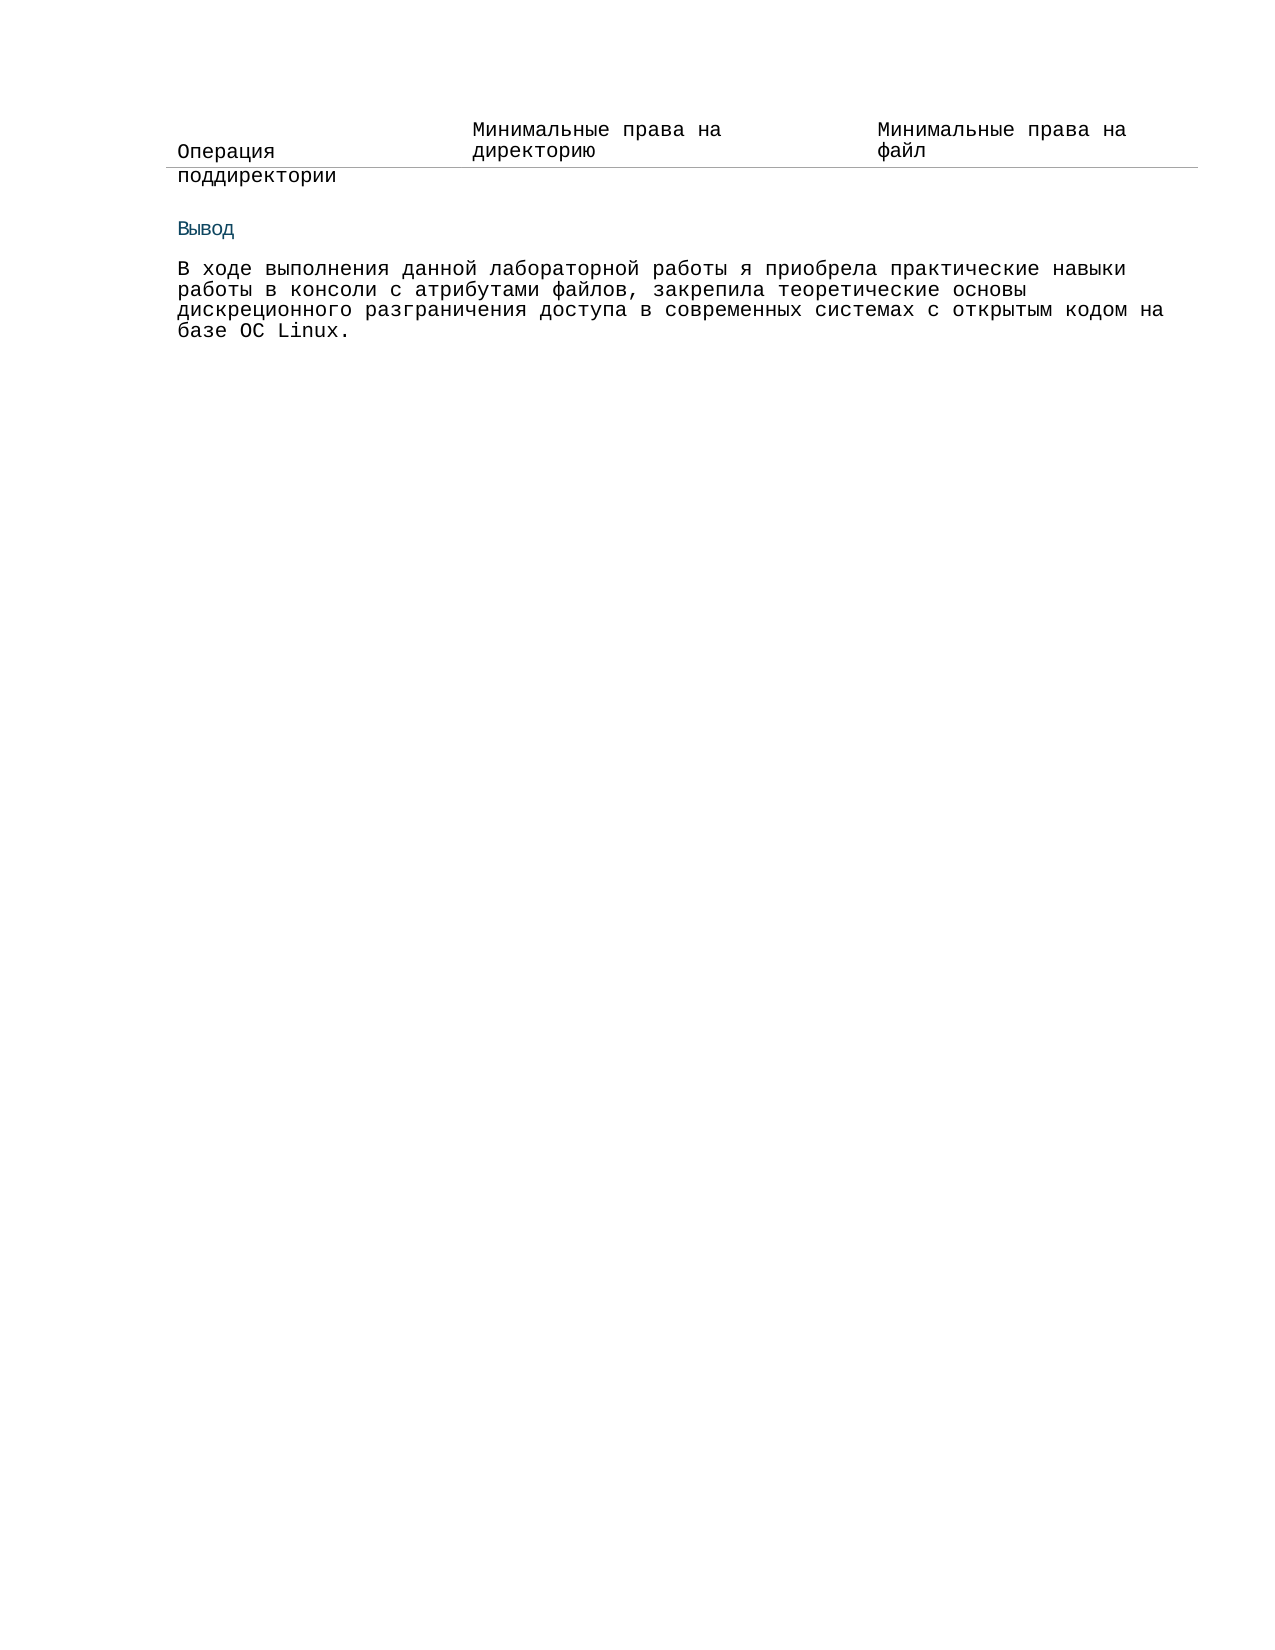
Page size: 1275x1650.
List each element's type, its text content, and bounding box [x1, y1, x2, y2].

text_box Минимальные права на директорию [470, 113, 725, 162]
text_box Операция поддиректории [175, 134, 342, 167]
text_box Вывод В ходе выполнения данной лабораторной работы я приобрела практические навыки работы в консоли с атрибутами файлов, закрепила теоретические основы дискреционного разграничения доступа в современных системах с открытым кодом на базе ОС Linux. [175, 198, 1167, 342]
text_box Операция поддиректории [175, 168, 342, 187]
text_box Минимальные права на файл [875, 113, 1130, 162]
